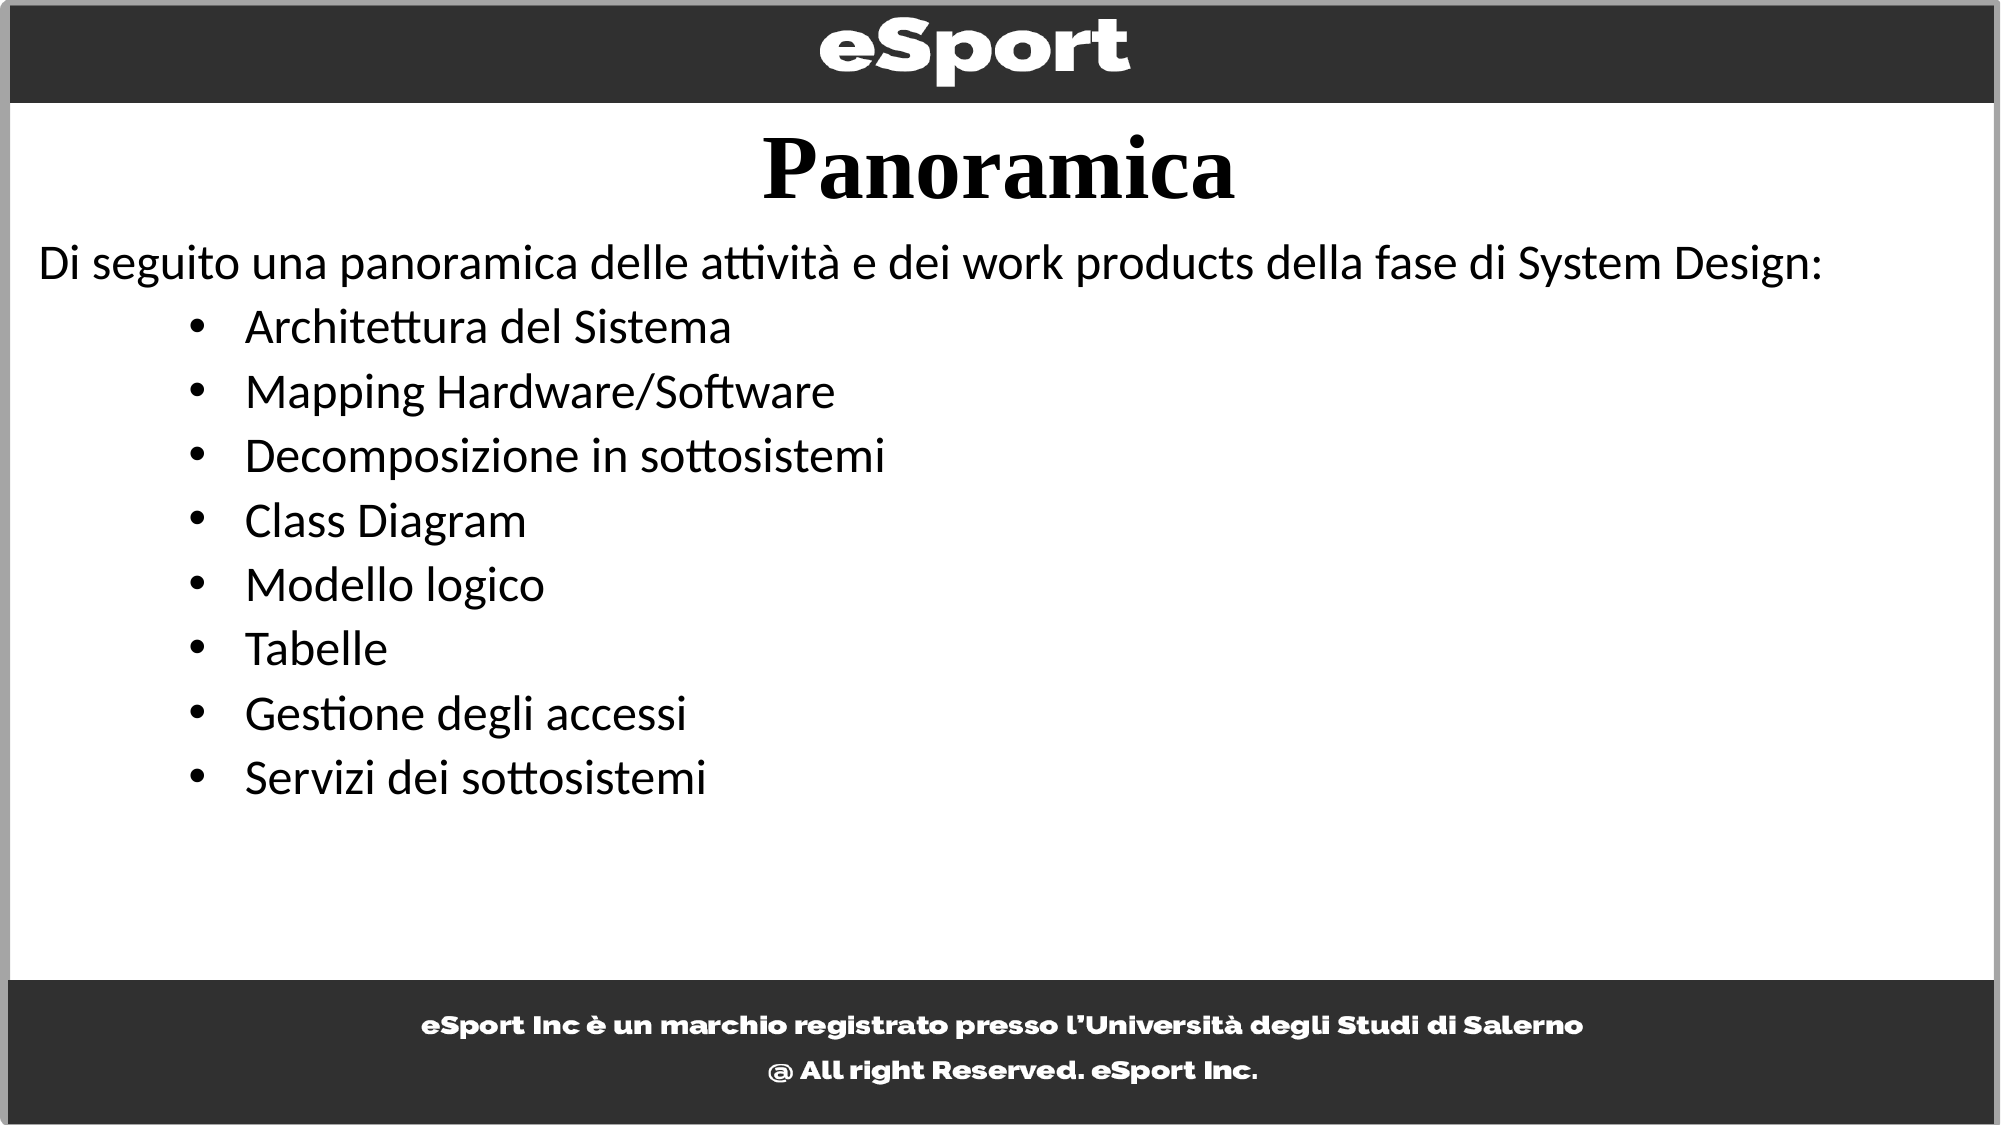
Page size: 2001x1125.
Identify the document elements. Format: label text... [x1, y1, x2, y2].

list Di seguito una panoramica delle attività e dei work products della fase di System Design: Architettura del Sistema Mapping Hardware/Software Decomposizione in sottosistemi Class Diagram Modello logico Tabelle Gestione degli accessi Servizi dei sottosistemi [23, 228, 1977, 943]
title Panoramica [137, 59, 1863, 228]
picture [0, 0, 2001, 1125]
